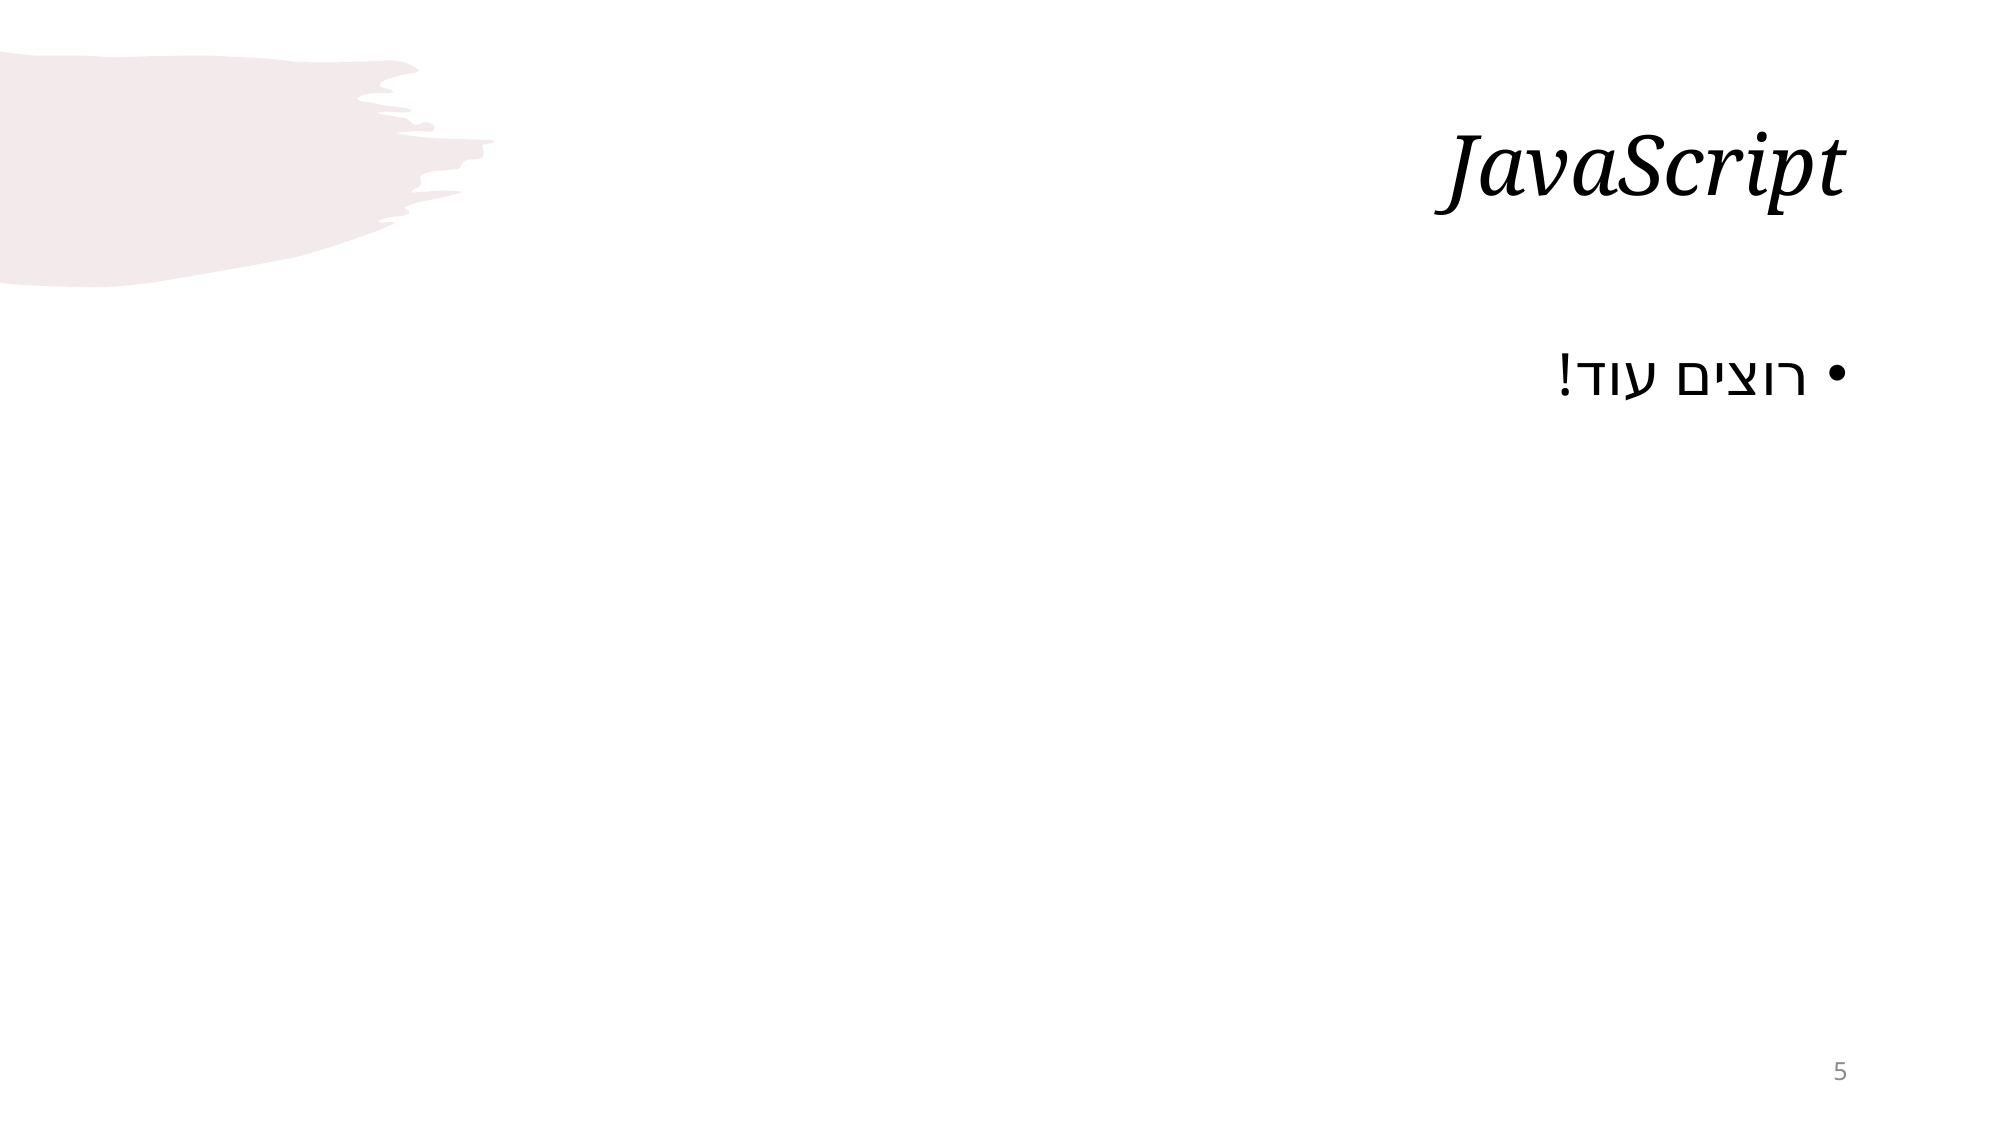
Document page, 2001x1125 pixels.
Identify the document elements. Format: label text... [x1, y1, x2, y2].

slide_number 5 [1412, 1042, 1863, 1103]
list רוצים עוד! [137, 329, 1863, 994]
title JavaScript [137, 59, 1863, 278]
